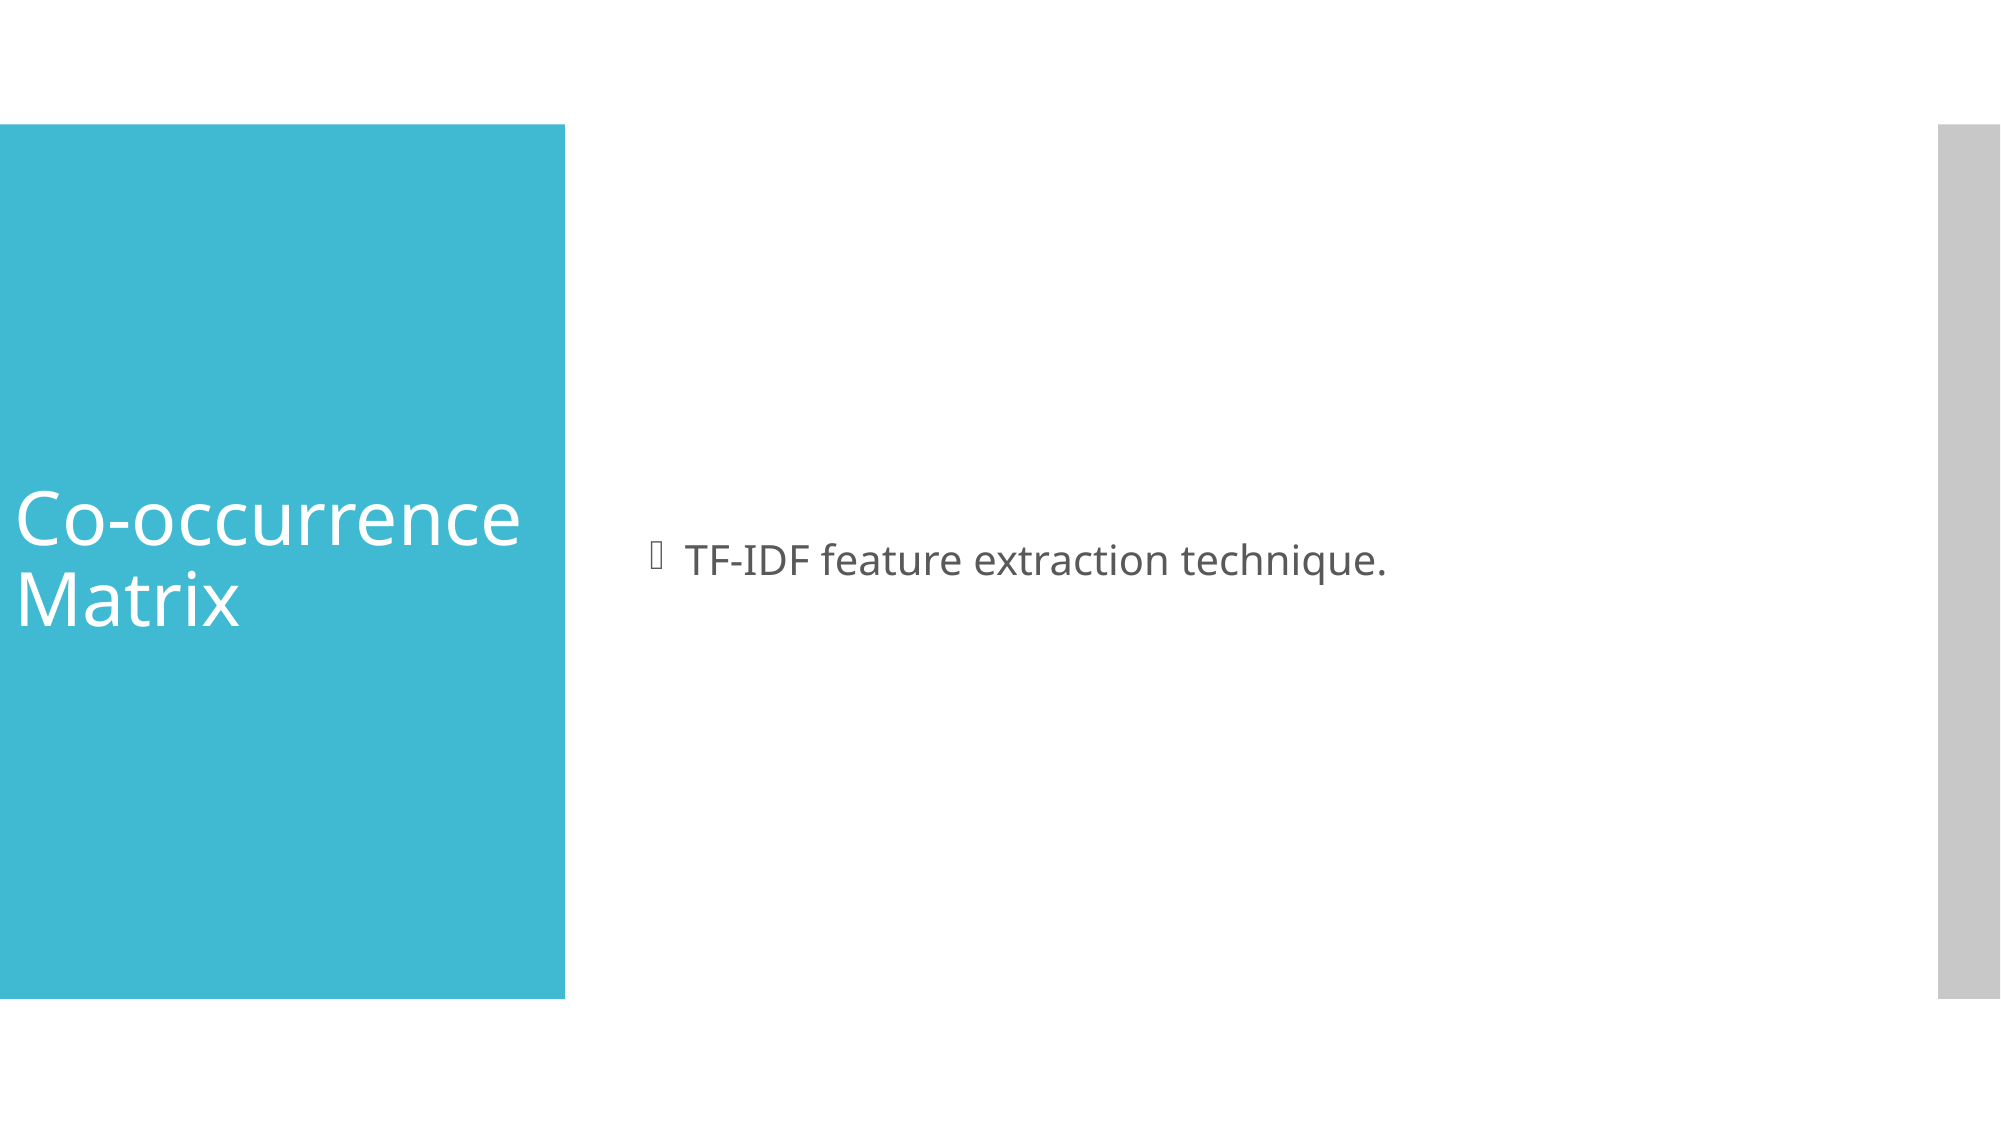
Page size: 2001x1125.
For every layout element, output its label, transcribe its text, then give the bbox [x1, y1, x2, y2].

text_box TF-IDF feature extraction technique. [634, 141, 1835, 982]
text_box Co-occurrence Matrix [0, 184, 555, 939]
